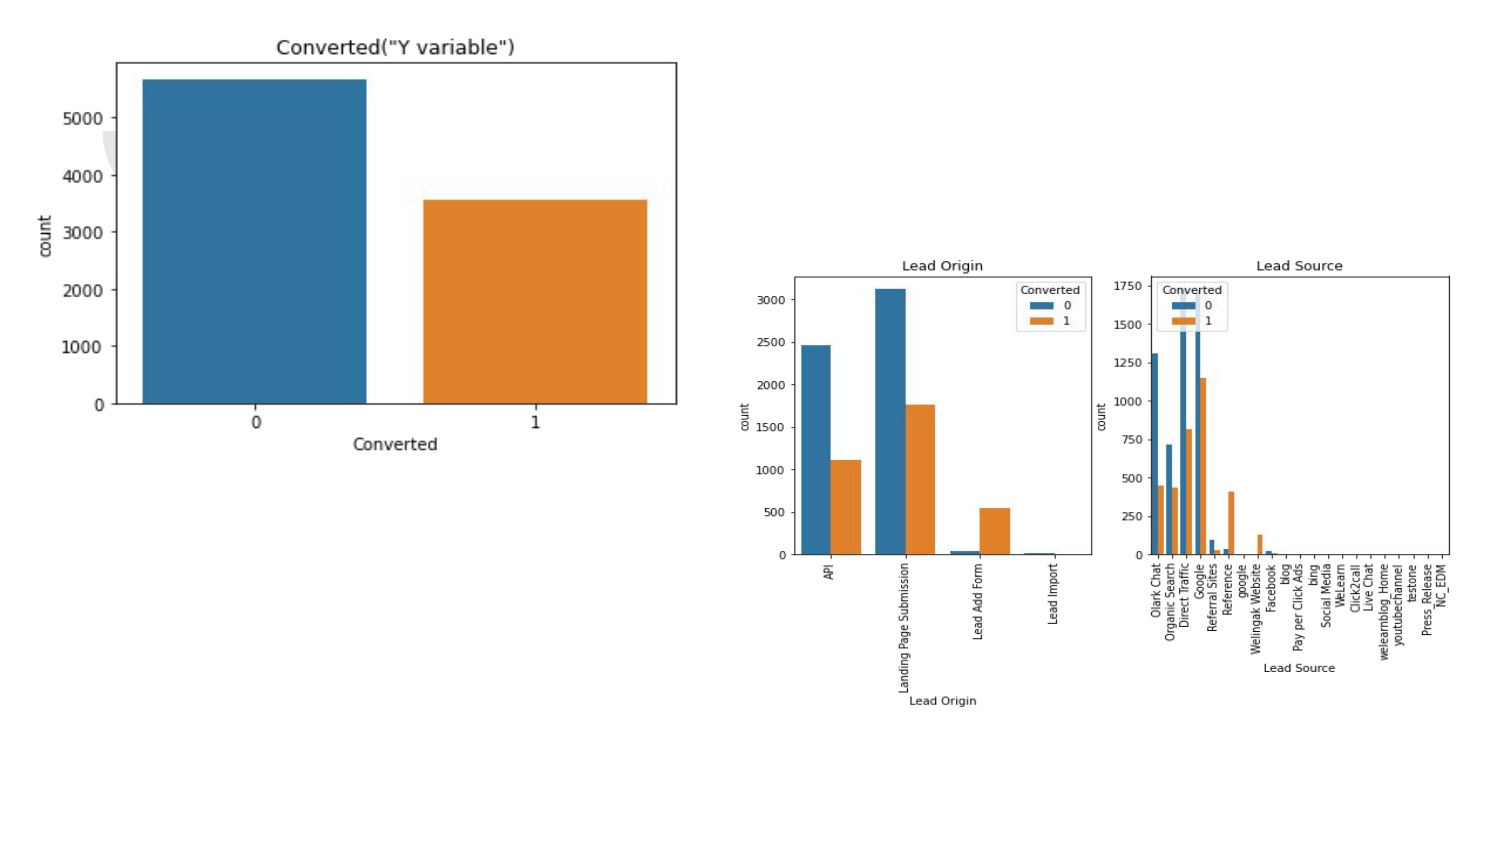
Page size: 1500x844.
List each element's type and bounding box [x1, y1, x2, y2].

picture [26, 28, 686, 464]
picture [730, 253, 1456, 714]
